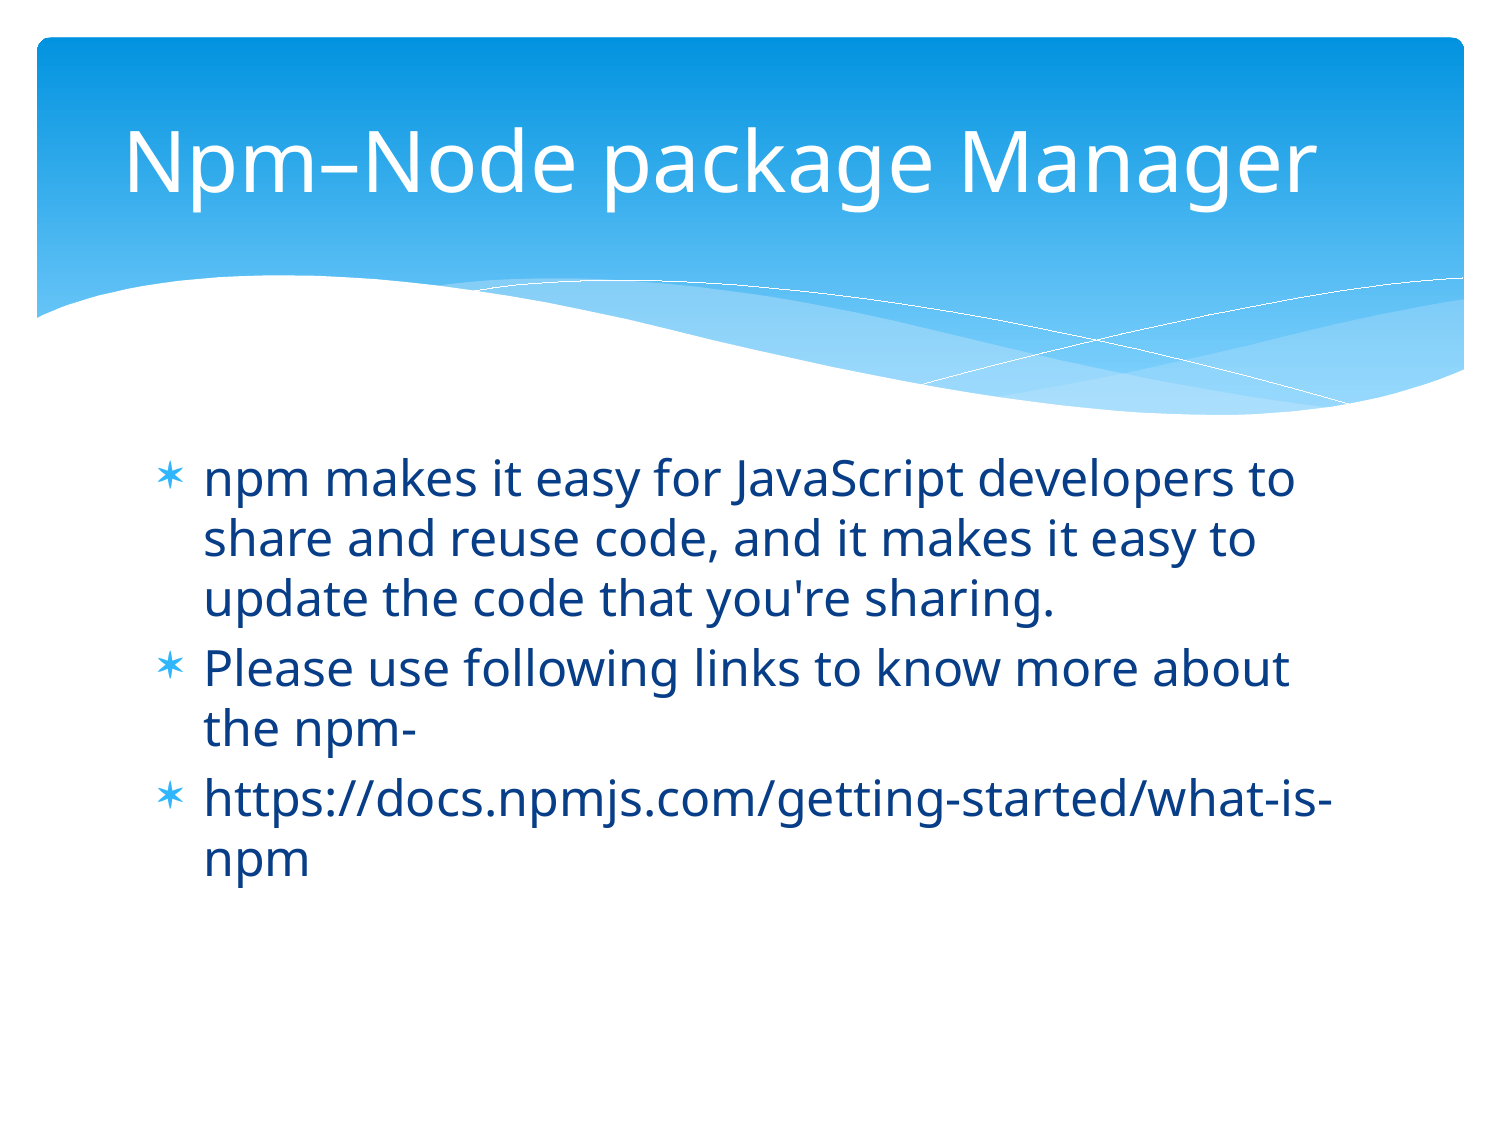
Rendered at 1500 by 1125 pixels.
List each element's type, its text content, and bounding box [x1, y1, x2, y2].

list npm makes it easy for JavaScript developers to share and reuse code, and it makes it easy to update the code that you're sharing. Please use following links to know more about the npm- https://docs.npmjs.com/getting-started/what-is-npm [143, 438, 1359, 1005]
title Npm–Node package Manager [75, 55, 1425, 261]
